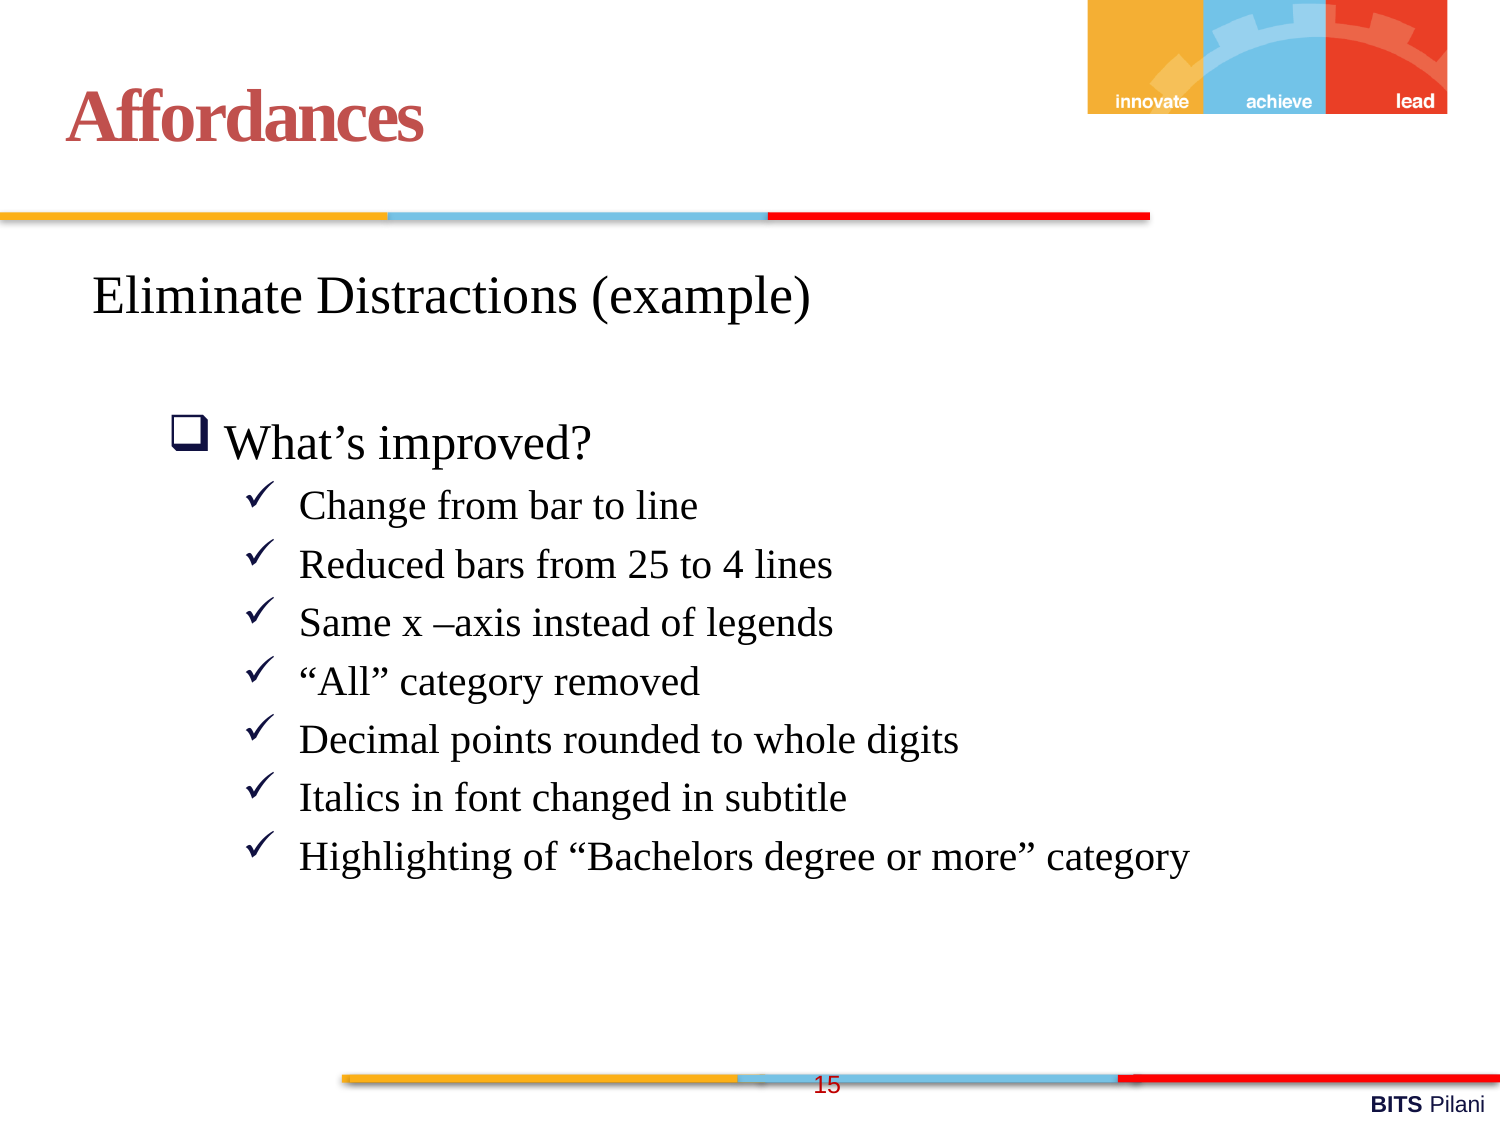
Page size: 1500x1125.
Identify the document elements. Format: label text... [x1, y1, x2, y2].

text_box Eliminate Distractions (example) What’s improved? Change from bar to line Reduced bars from 25 to 4 lines Same x –axis instead of legends “All” category removed Decimal points rounded to whole digits Italics in font changed in subtitle Highlighting of “Bachelors degree or more” category [77, 251, 1500, 1013]
list Affordances [49, 24, 1088, 213]
slide_number 15 [506, 1053, 857, 1114]
picture [1087, 0, 1448, 114]
